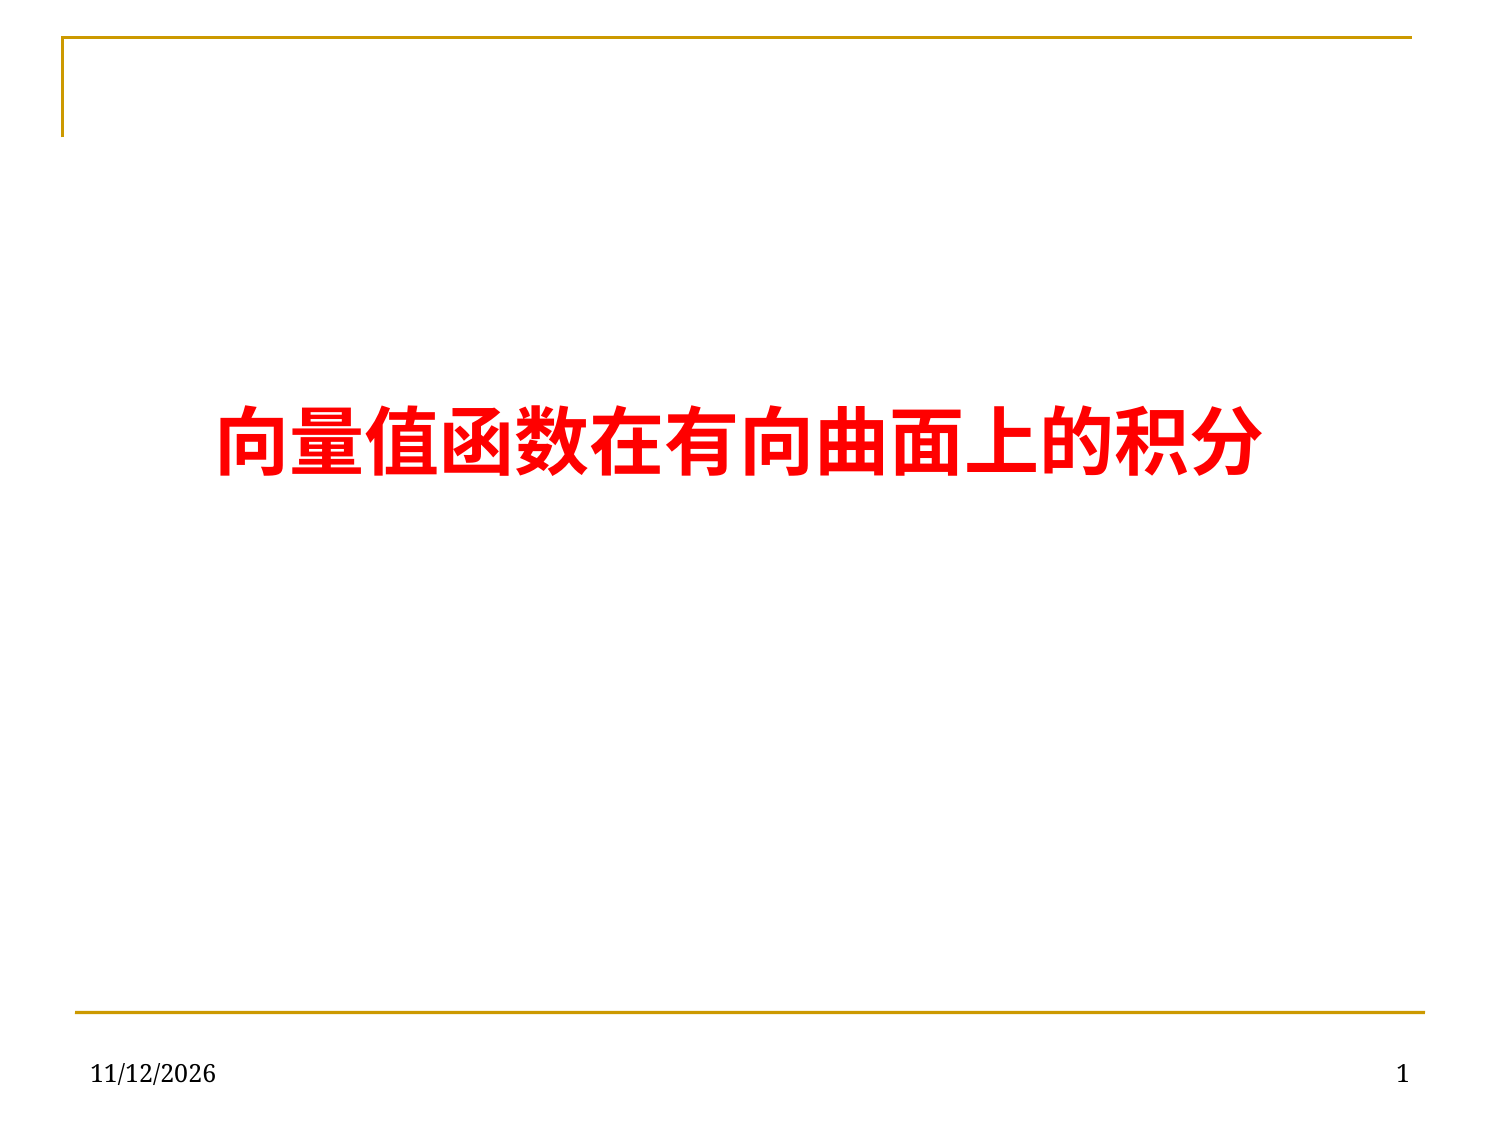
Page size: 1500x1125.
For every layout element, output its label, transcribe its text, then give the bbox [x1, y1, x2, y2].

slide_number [75, 1024, 425, 1100]
text_box 向量值函数在有向曲面上的积分 [200, 387, 1363, 493]
slide_number 1 [1074, 1024, 1425, 1100]
